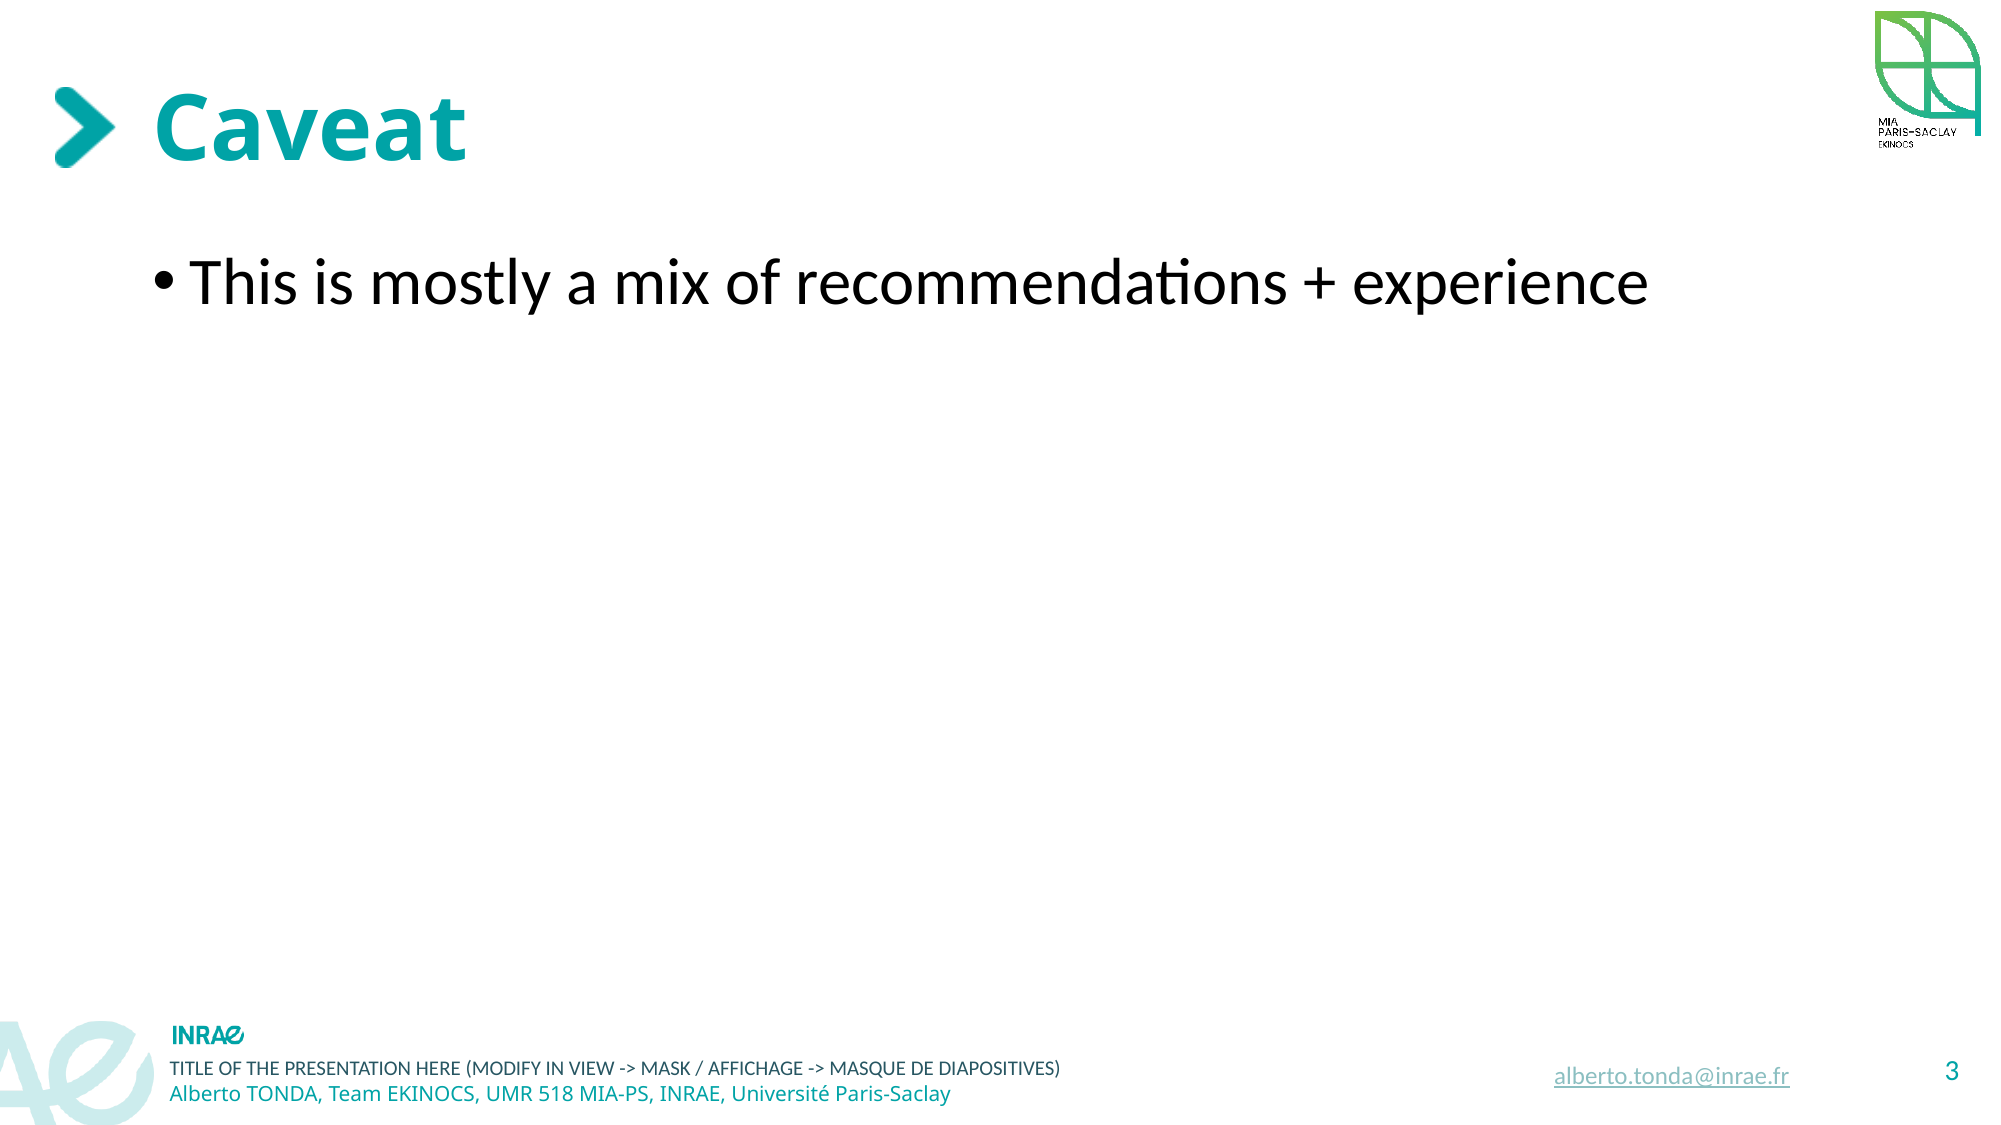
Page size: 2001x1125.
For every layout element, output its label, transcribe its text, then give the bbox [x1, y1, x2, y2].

picture [0, 1014, 277, 1125]
list This is mostly a mix of recommendations + experience [137, 239, 1863, 1014]
slide_number 3 [1820, 1043, 1975, 1104]
footer alberto.tonda@inrae.fr [1129, 1044, 1805, 1105]
title Caveat [137, 59, 1863, 203]
picture [55, 87, 118, 168]
picture [1855, 0, 2000, 168]
